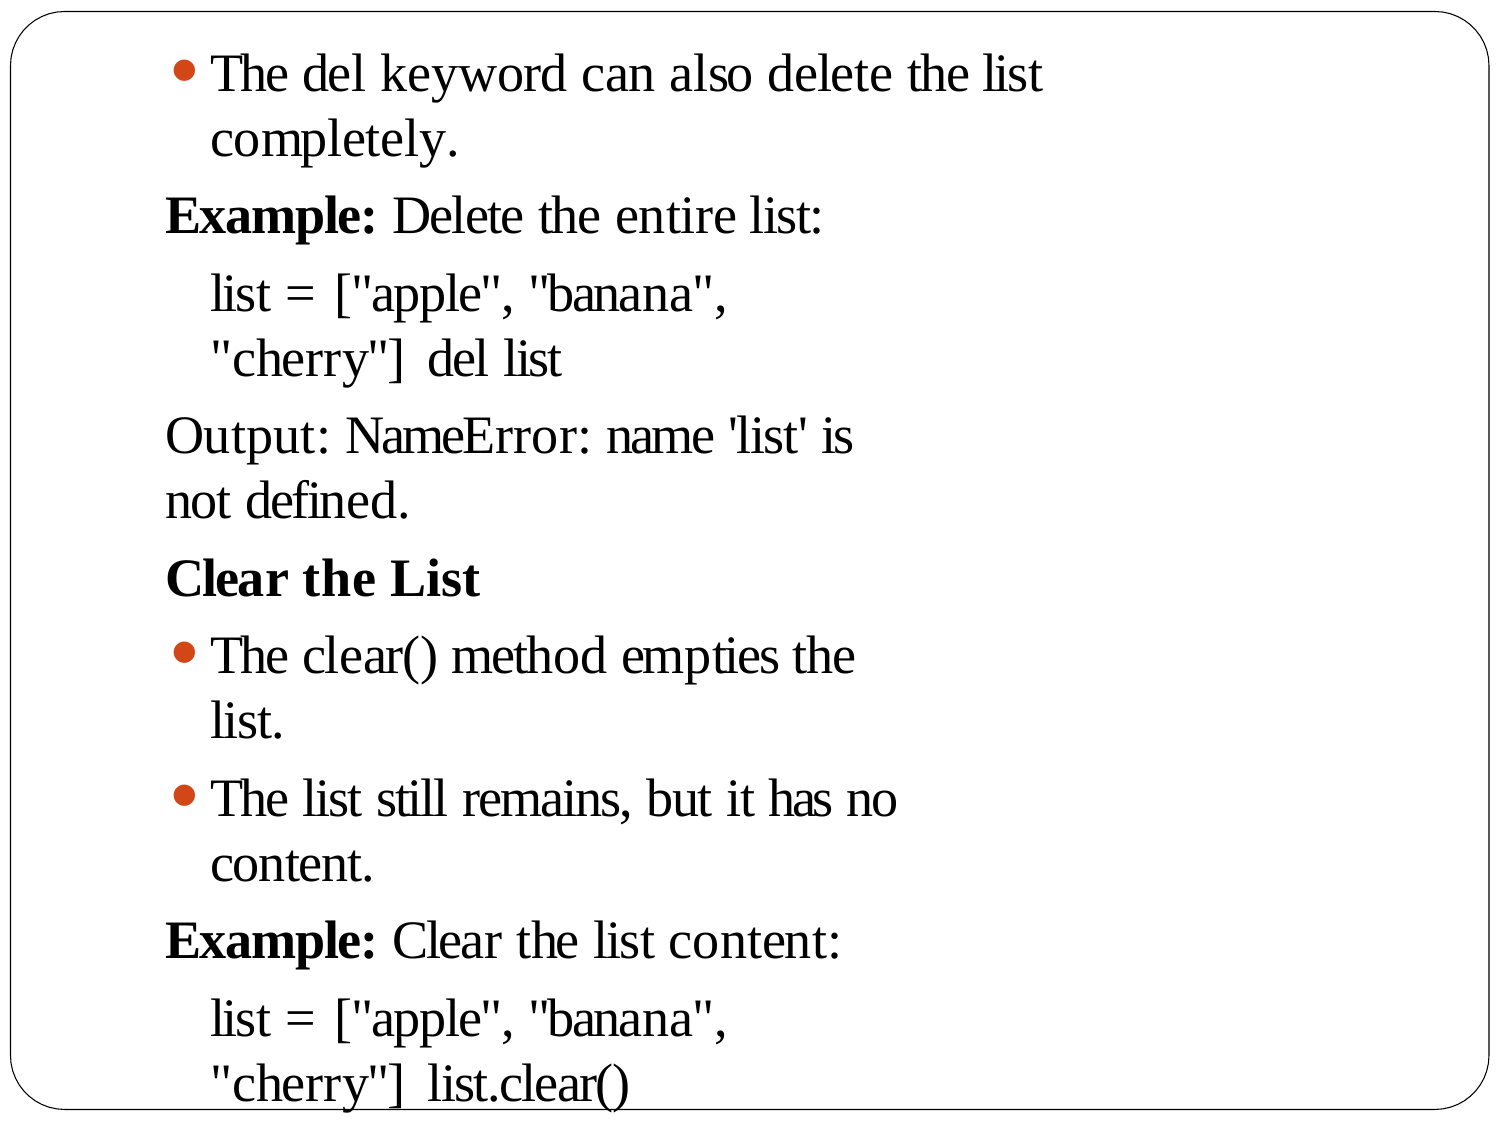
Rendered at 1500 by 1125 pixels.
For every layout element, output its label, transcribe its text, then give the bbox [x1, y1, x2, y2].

text_box The del keyword can also delete the list completely. Example: Delete the entire list: list = ["apple", "banana", "cherry"] del list Output: NameError: name 'list' is not defined. Clear the List The clear() method empties the list. The list still remains, but it has no content. Example: Clear the list content: list = ["apple", "banana", "cherry"] list.clear() print(list) Output: [] [162, 22, 1221, 1125]
